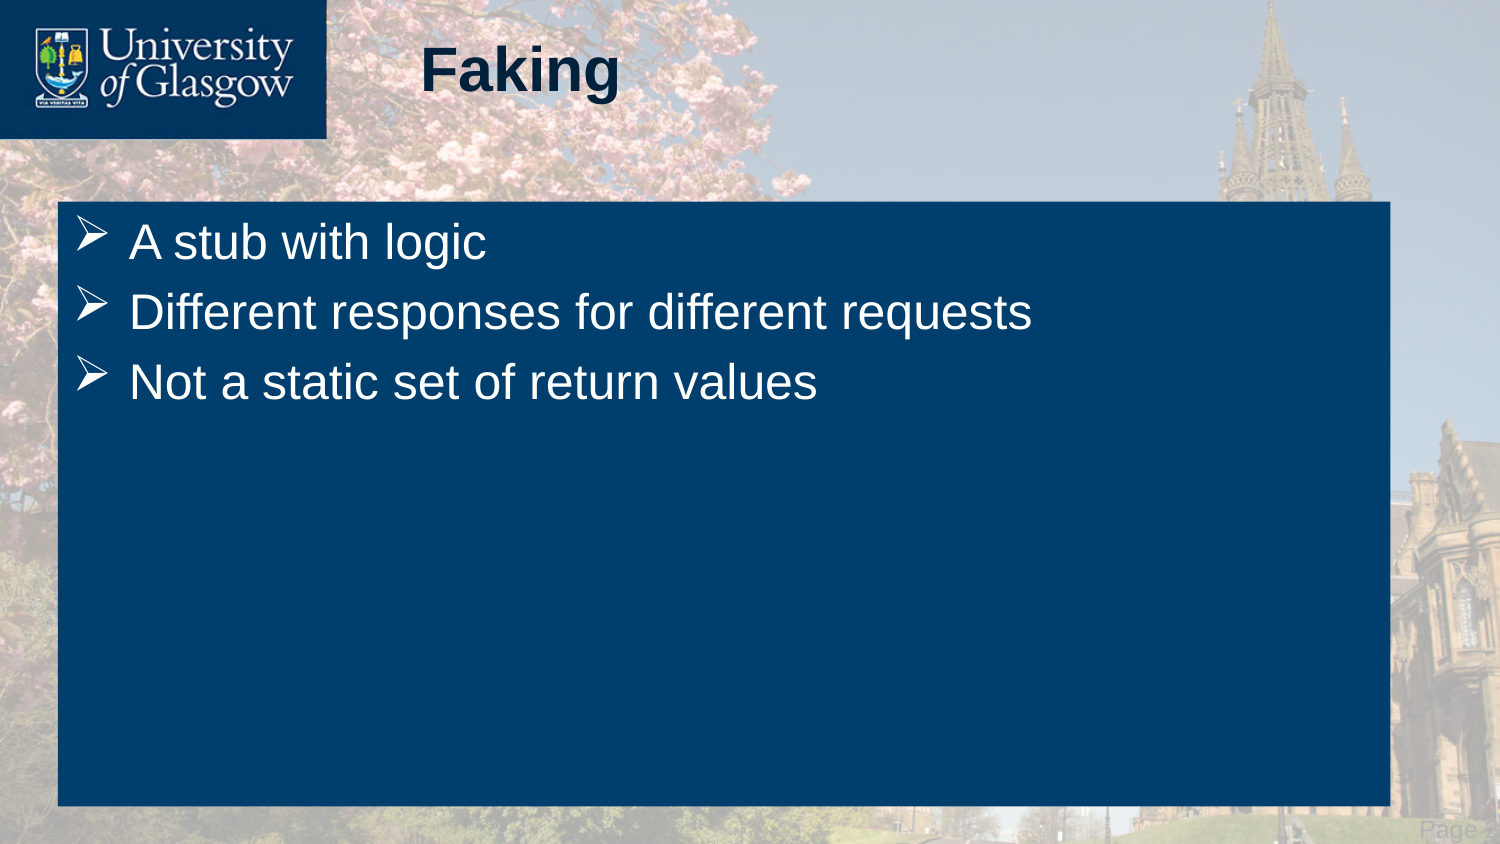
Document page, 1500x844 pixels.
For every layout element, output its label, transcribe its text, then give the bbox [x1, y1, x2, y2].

slide_number Page 21 [1190, 806, 1500, 844]
list A stub with logic Different responses for different requests Not a static set of return values [57, 201, 1391, 807]
title Faking [405, 29, 1326, 113]
picture [0, 0, 326, 139]
